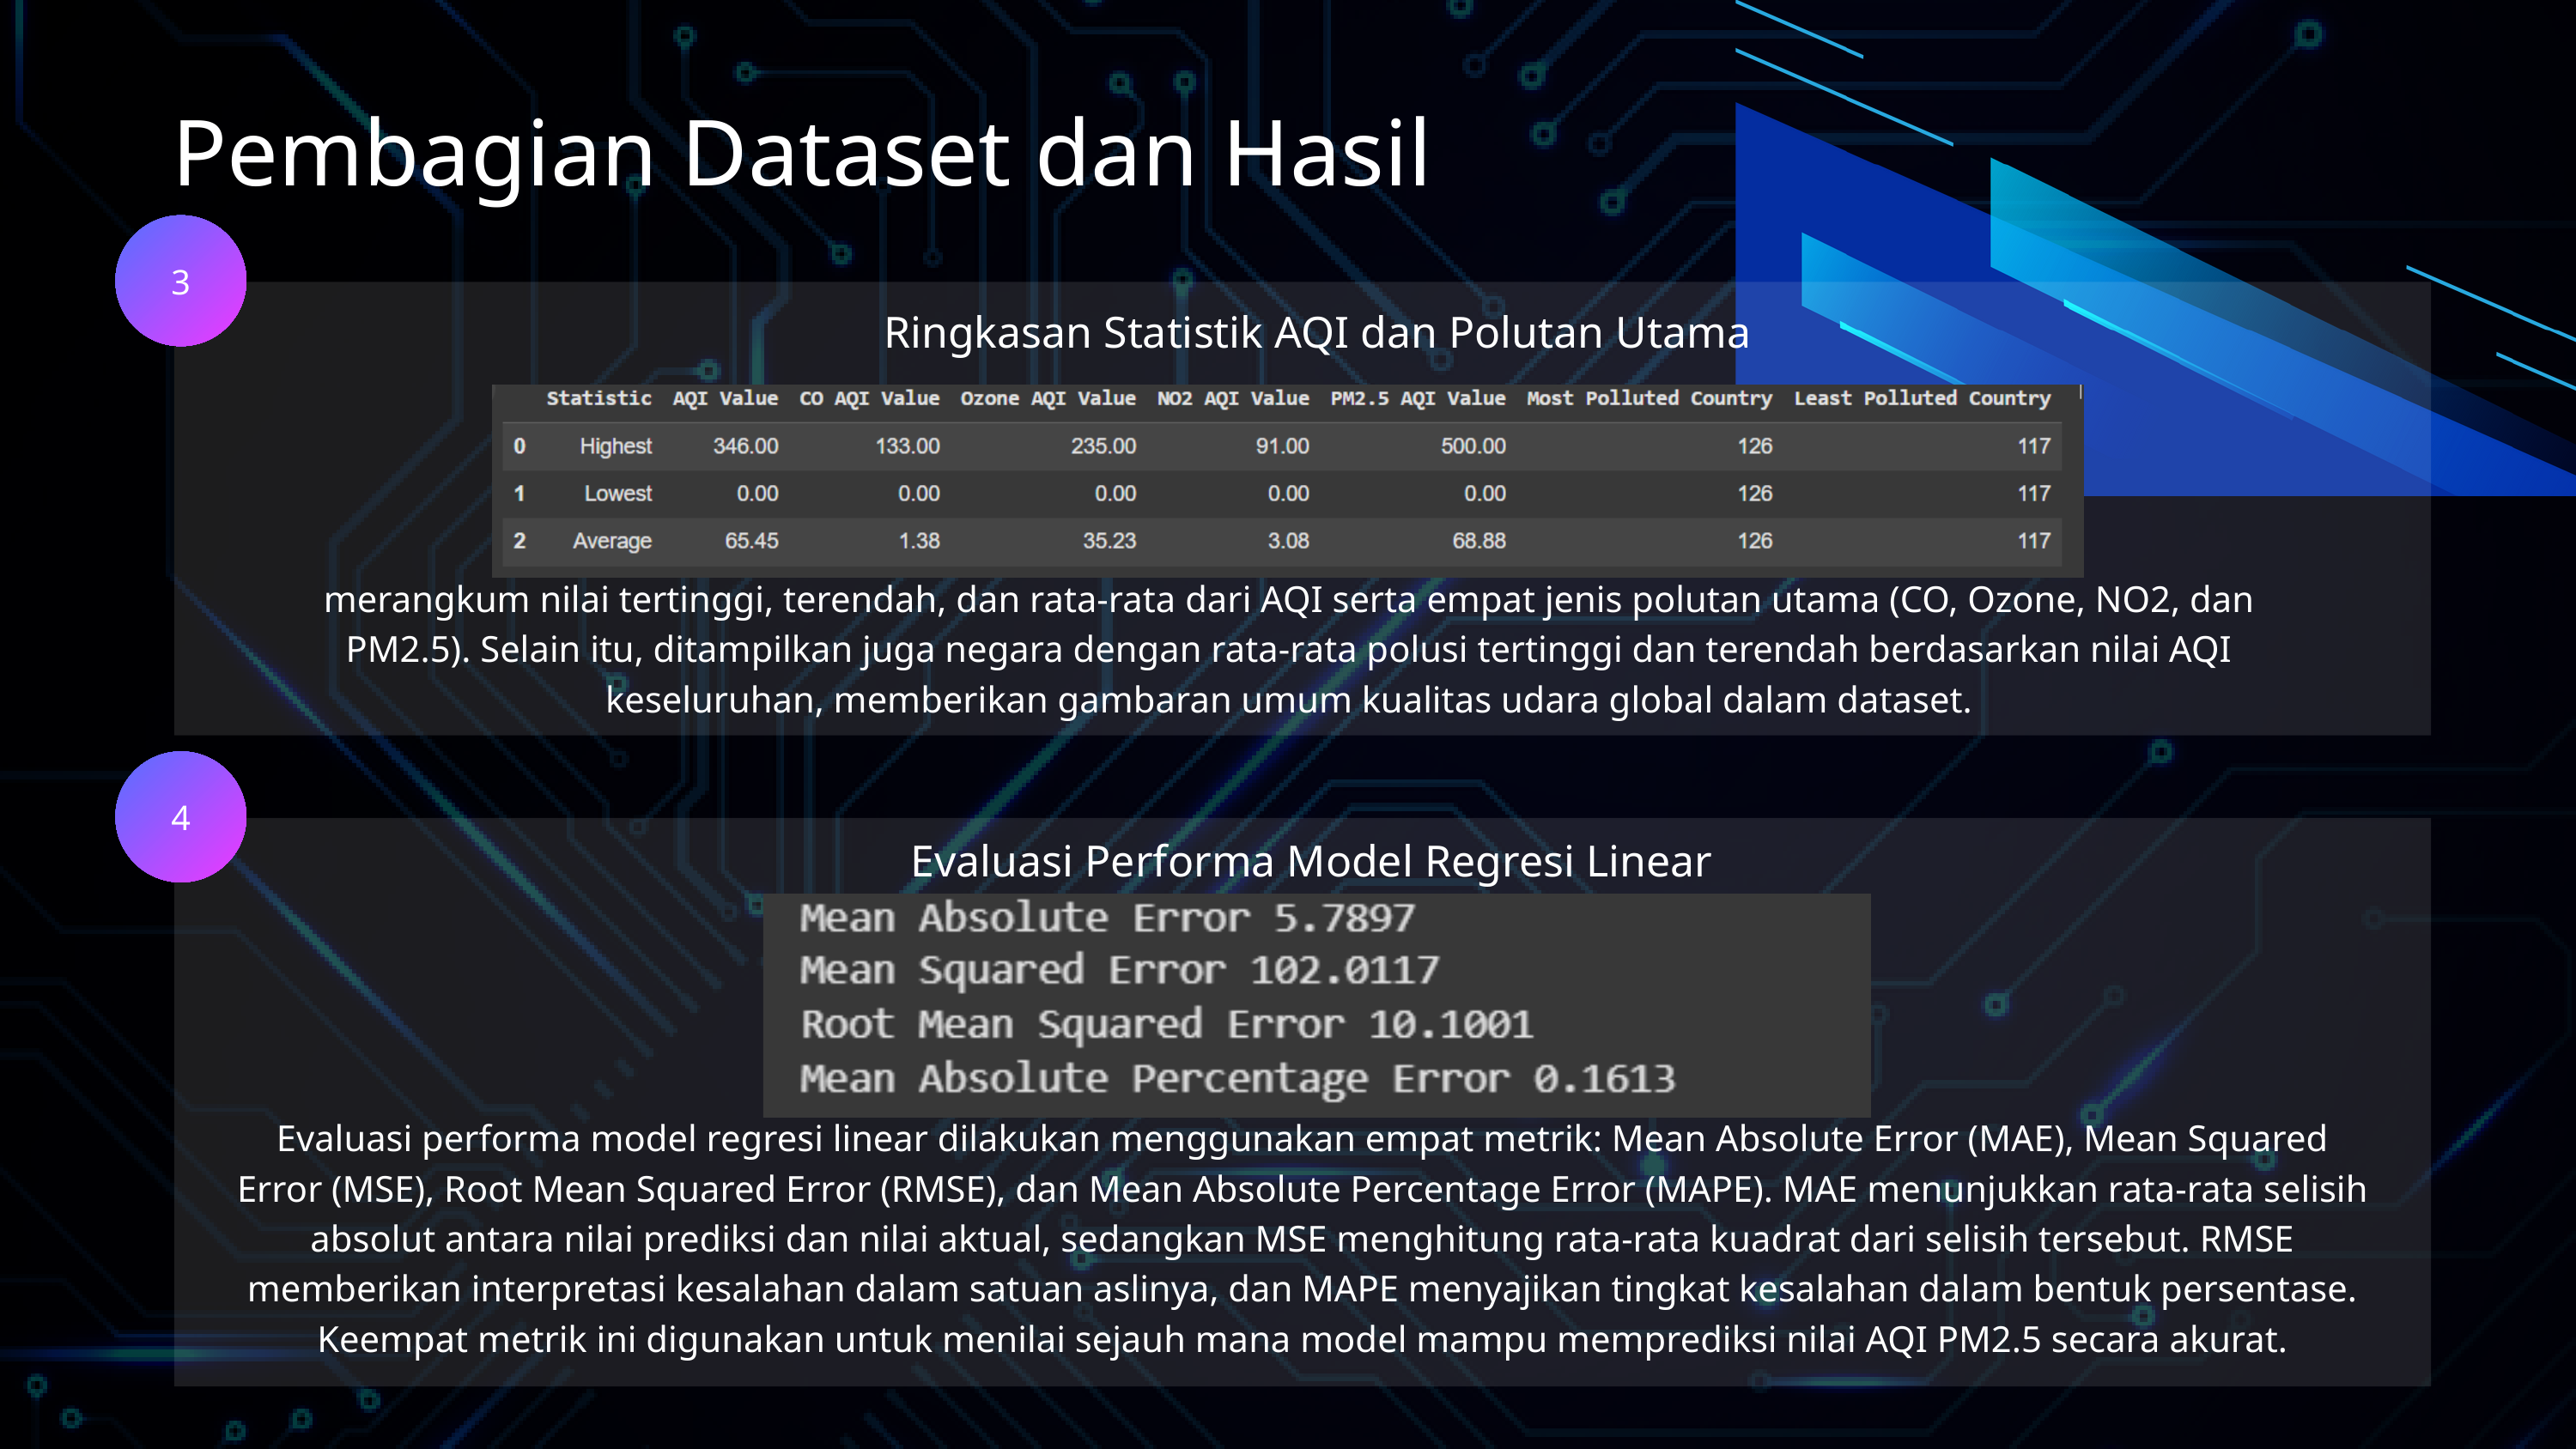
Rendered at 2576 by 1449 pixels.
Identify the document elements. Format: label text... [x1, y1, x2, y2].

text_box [115, 215, 247, 347]
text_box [115, 751, 247, 883]
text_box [173, 282, 2432, 736]
text_box Pembagian Dataset dan Hasil [172, 76, 2404, 205]
text_box [0, 0, 2576, 1449]
text_box [1735, 0, 2576, 496]
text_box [173, 817, 2432, 1387]
